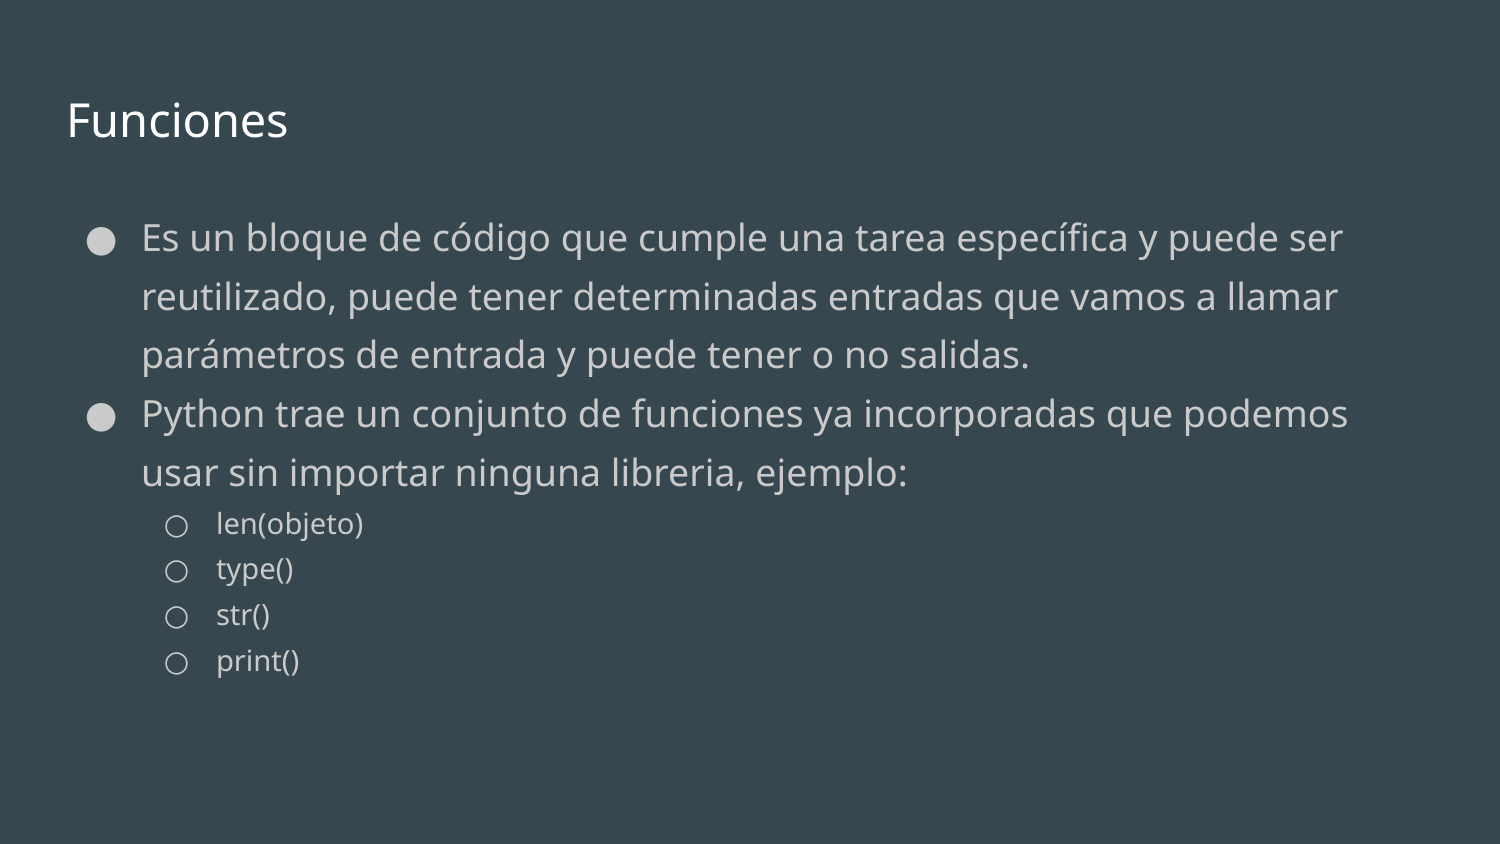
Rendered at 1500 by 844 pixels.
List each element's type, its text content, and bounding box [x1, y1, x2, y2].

title Funciones [51, 72, 1449, 167]
list Es un bloque de código que cumple una tarea específica y puede ser reutilizado, puede tener determinadas entradas que vamos a llamar parámetros de entrada y puede tener o no salidas. Python trae un conjunto de funciones ya incorporadas que podemos usar sin importar ninguna libreria, ejemplo: len(objeto) type() str() print() [51, 189, 1449, 750]
